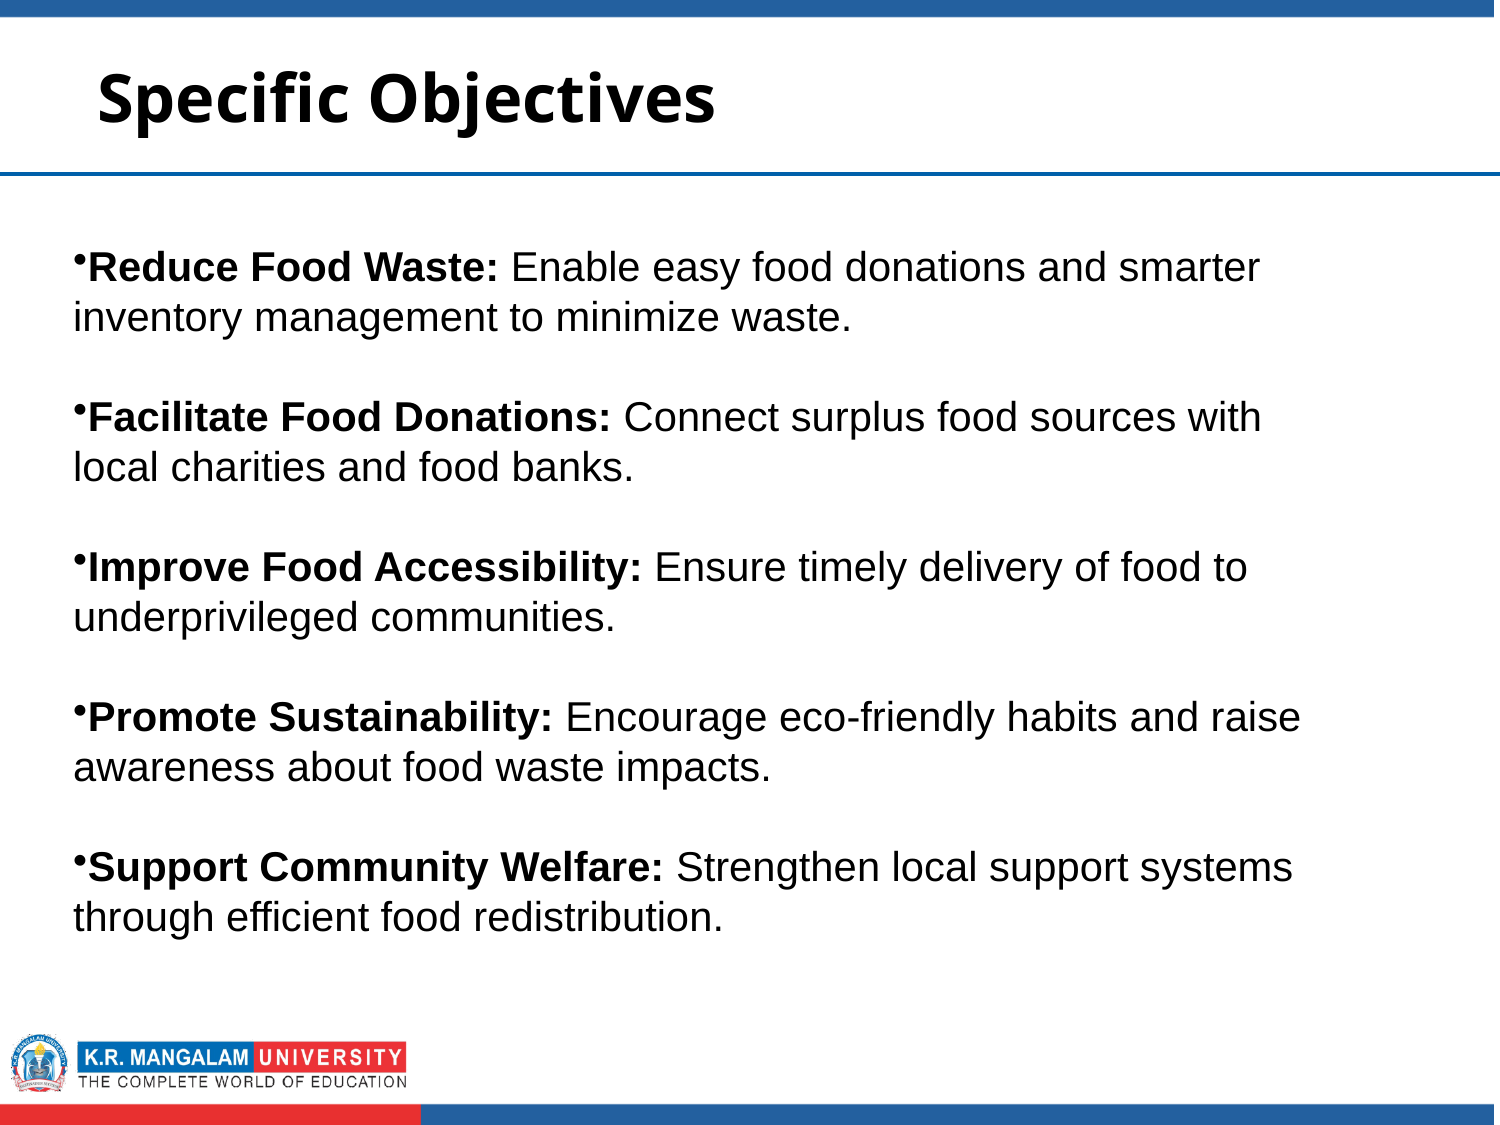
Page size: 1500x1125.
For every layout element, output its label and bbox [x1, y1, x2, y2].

list [0, 181, 1494, 1125]
list [0, 0, 1494, 173]
picture [11, 1034, 408, 1093]
